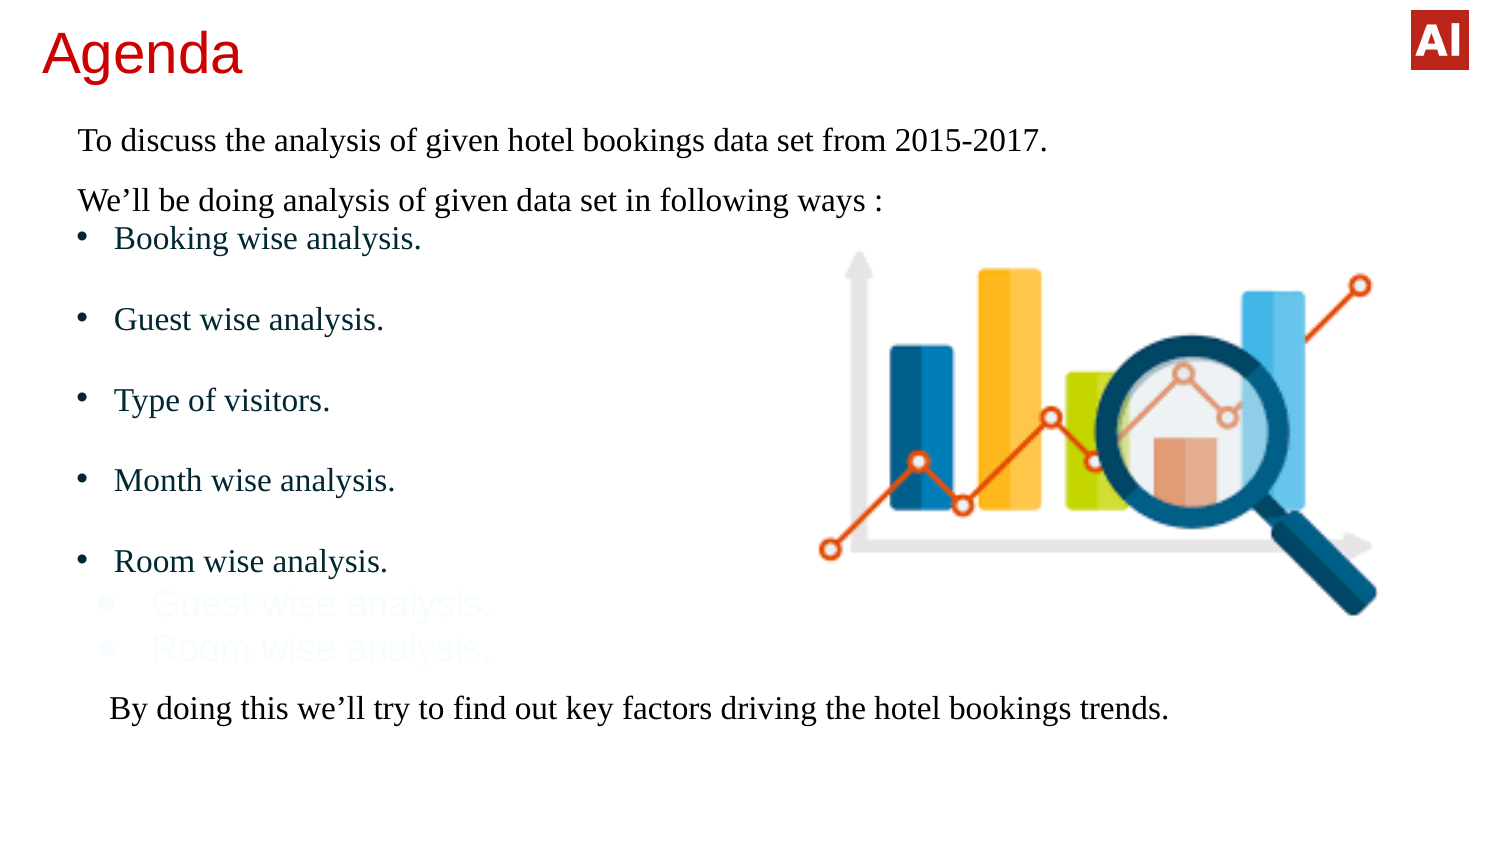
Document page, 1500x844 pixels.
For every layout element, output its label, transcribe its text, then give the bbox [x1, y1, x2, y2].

list Booking wise analysis. Guest wise analysis. Type of visitors. Month wise analysis. Room wise analysis. Guest wise analysis. Room wise analysis. [61, 181, 735, 689]
title Agenda [26, 0, 1425, 94]
text_box To discuss the analysis of given hotel bookings data set from 2015-2017. We’ll be doing analysis of given data set in following ways : [62, 90, 1380, 226]
text_box By doing this we’ll try to find out key factors driving the hotel bookings trends. [94, 678, 1267, 734]
picture [1425, 10, 1469, 70]
picture [739, 192, 1450, 677]
